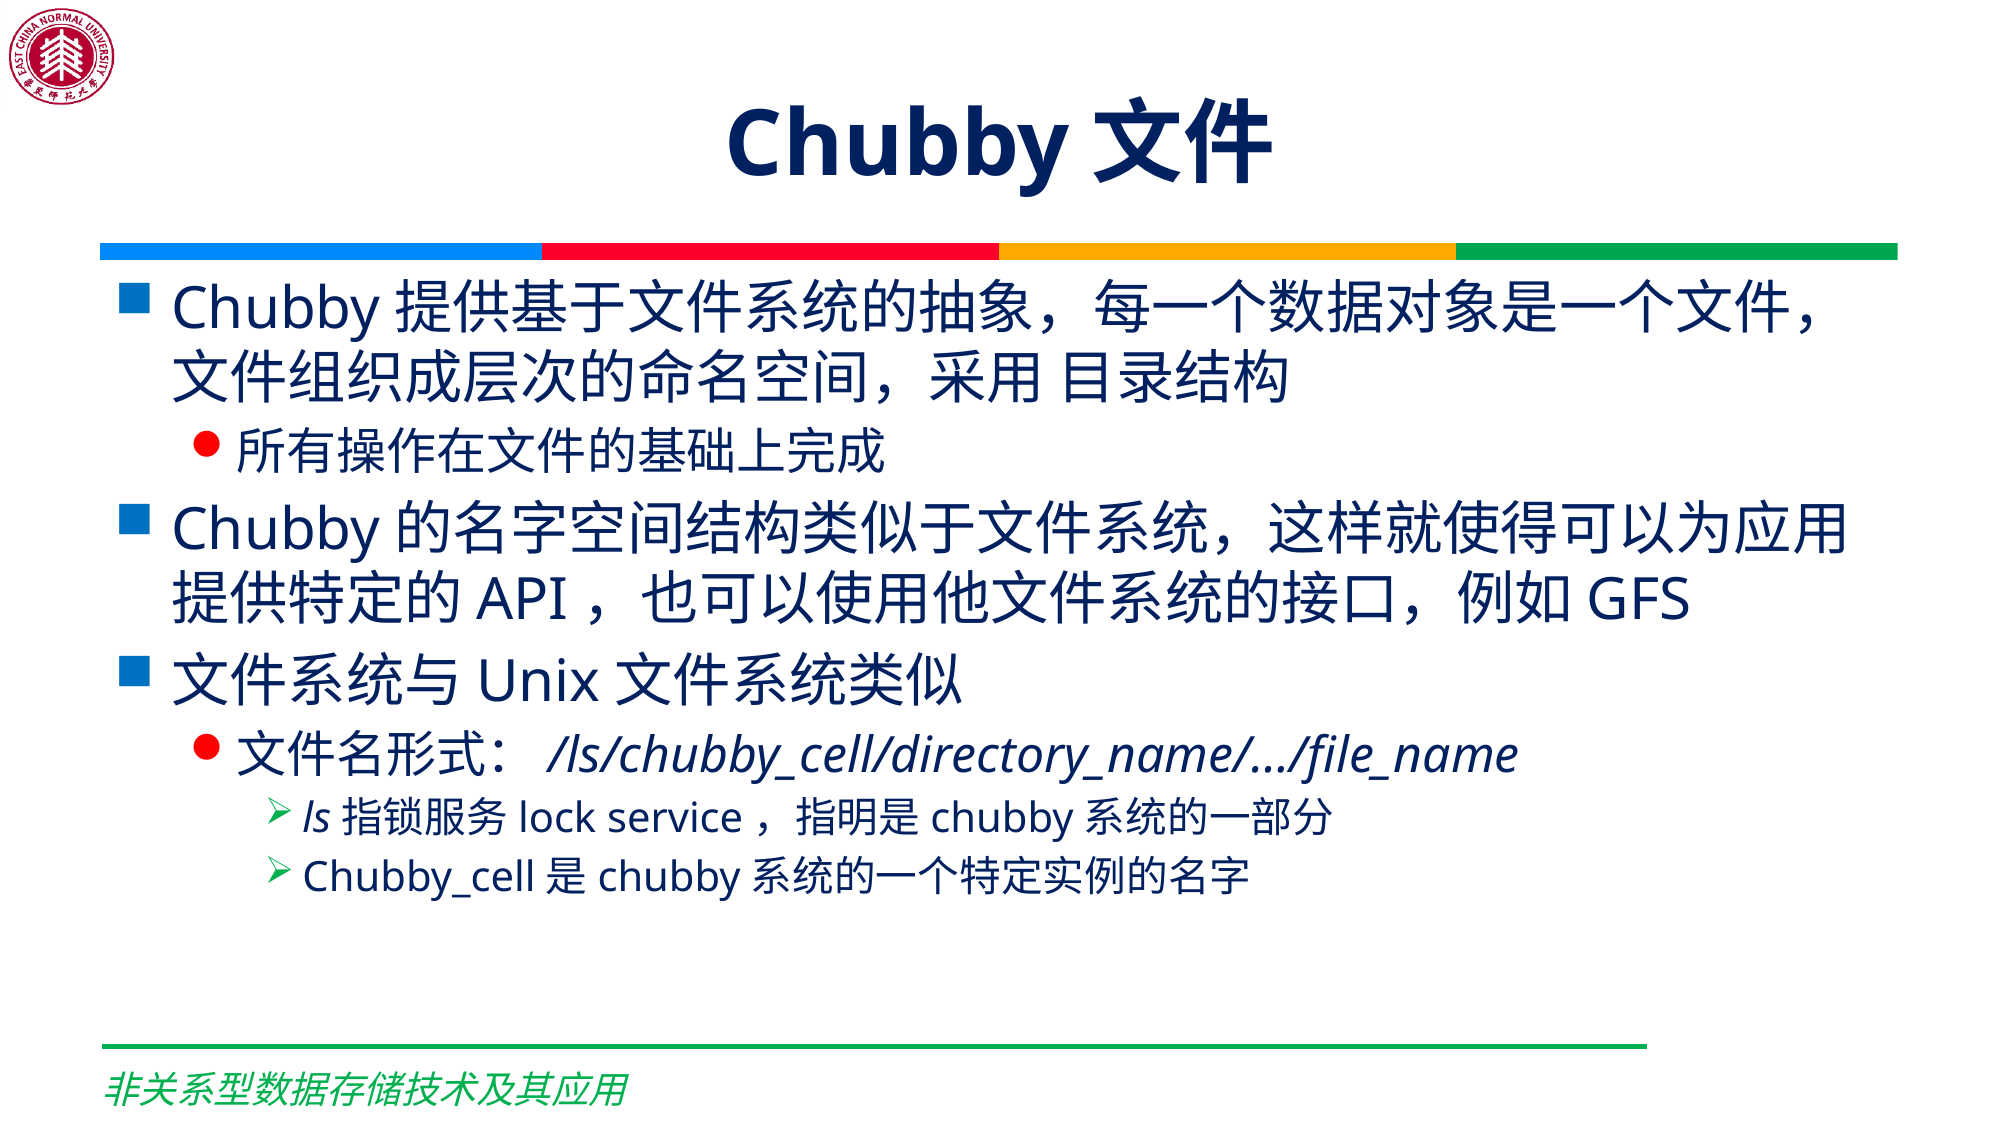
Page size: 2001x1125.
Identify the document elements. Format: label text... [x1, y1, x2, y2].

list Chubby提供基于文件系统的抽象，每一个数据对象是一个文件，文件组织成层次的命名空间，采用 目录结构 所有操作在文件的基础上完成 Chubby的名字空间结构类似于文件系统，这样就使得可以为应用提供特定的API，也可以使用他文件系统的接口，例如GFS 文件系统与Unix文件系统类似 文件名形式：/ls/chubby_cell/directory_name/…/file_name ls指锁服务lock service，指明是chubby系统的一部分 Chubby_cell是chubby系统的一个特定实例的名字 [99, 262, 1900, 1005]
picture [7, 7, 115, 105]
picture [86, 243, 1898, 260]
title Chubby文件 [99, 45, 1900, 233]
